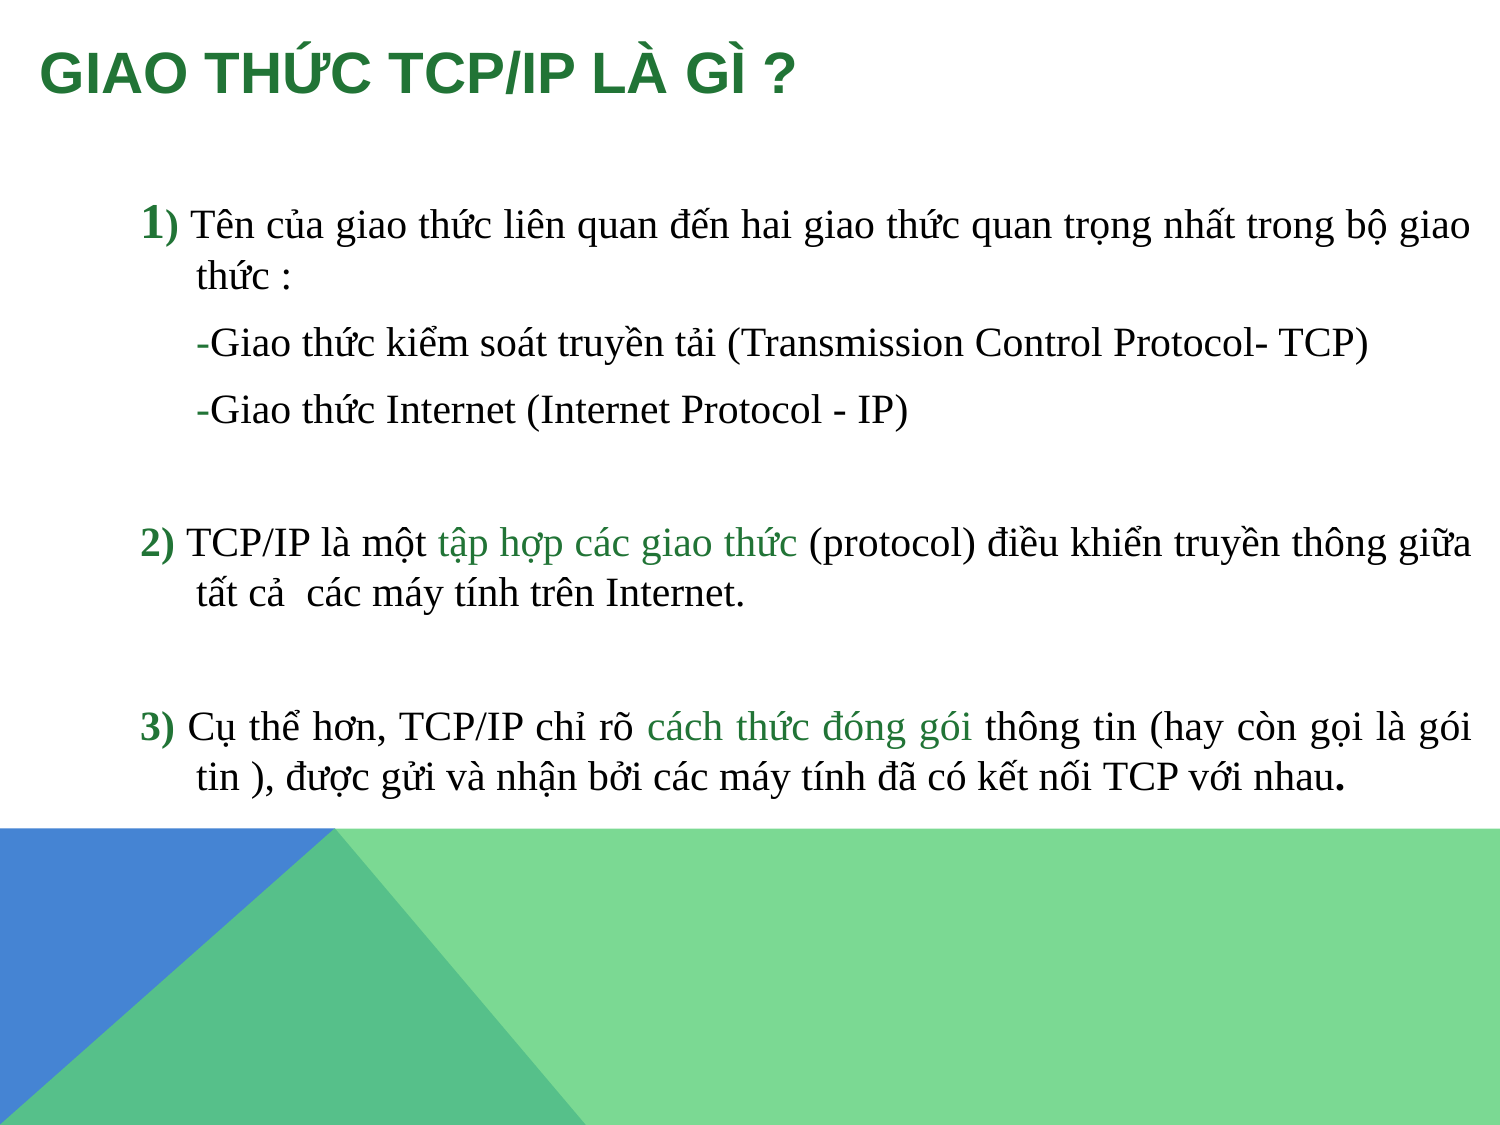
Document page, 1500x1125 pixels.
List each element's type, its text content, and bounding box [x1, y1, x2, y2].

list 1) Tên của giao thức liên quan đến hai giao thức quan trọng nhất trong bộ giao thức : -Giao thức kiểm soát truyền tải (Transmission Control Protocol- TCP) -Giao thức Internet (Internet Protocol - IP) 2) TCP/IP là một tập hợp các giao thức (protocol) điều khiển truyền thông giữa tất cả các máy tính trên Internet. 3) Cụ thể hơn, TCP/IP chỉ rõ cách thức đóng gói thông tin (hay còn gọi là gói tin ), được gửi và nhận bởi các máy tính đã có kết nối TCP với nhau. [125, 180, 1488, 1088]
title Giao thức TCP/IP là gì ? [24, 24, 1259, 115]
